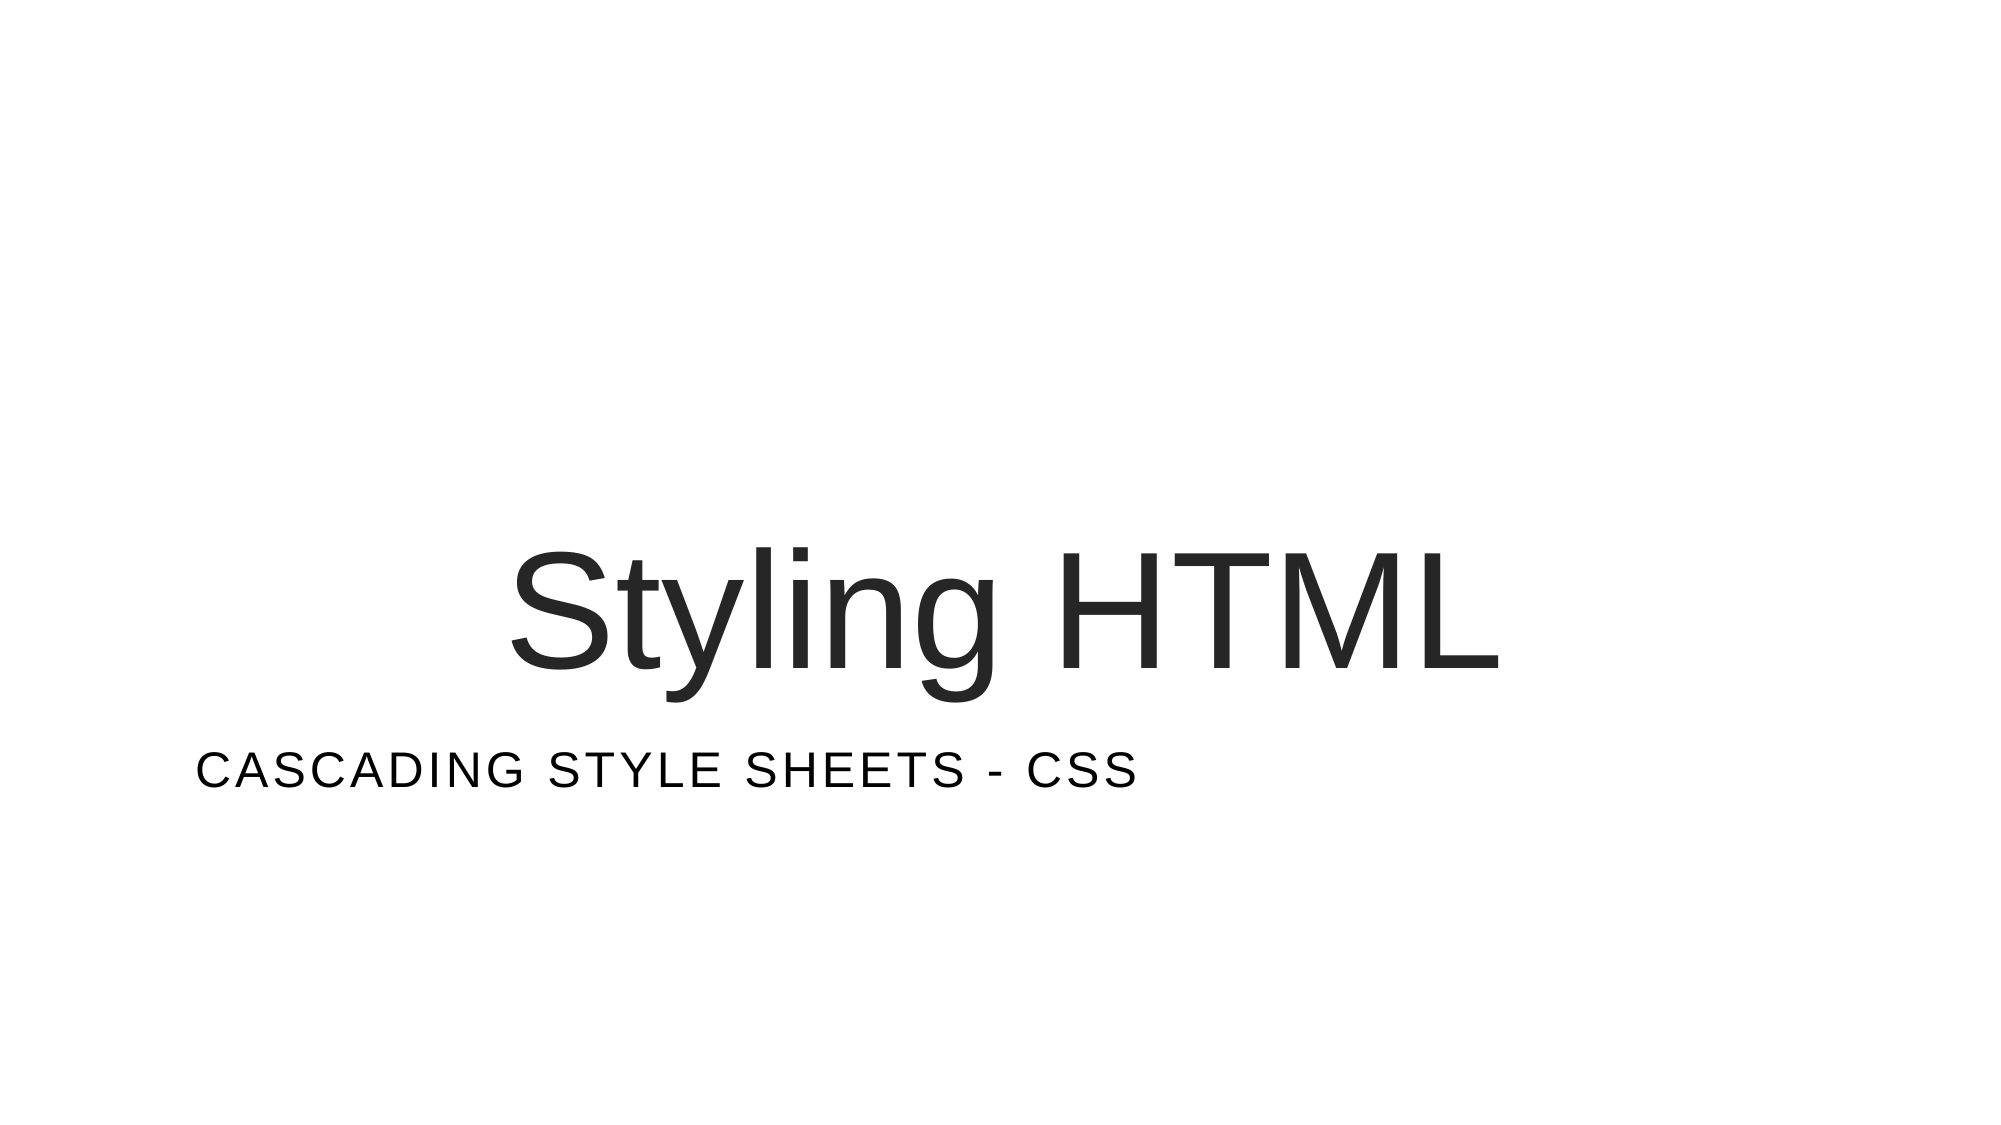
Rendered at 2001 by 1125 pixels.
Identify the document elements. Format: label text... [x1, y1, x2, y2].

list Cascading style Sheets - CSS [180, 730, 1830, 918]
title Styling HTML [180, 124, 1830, 710]
